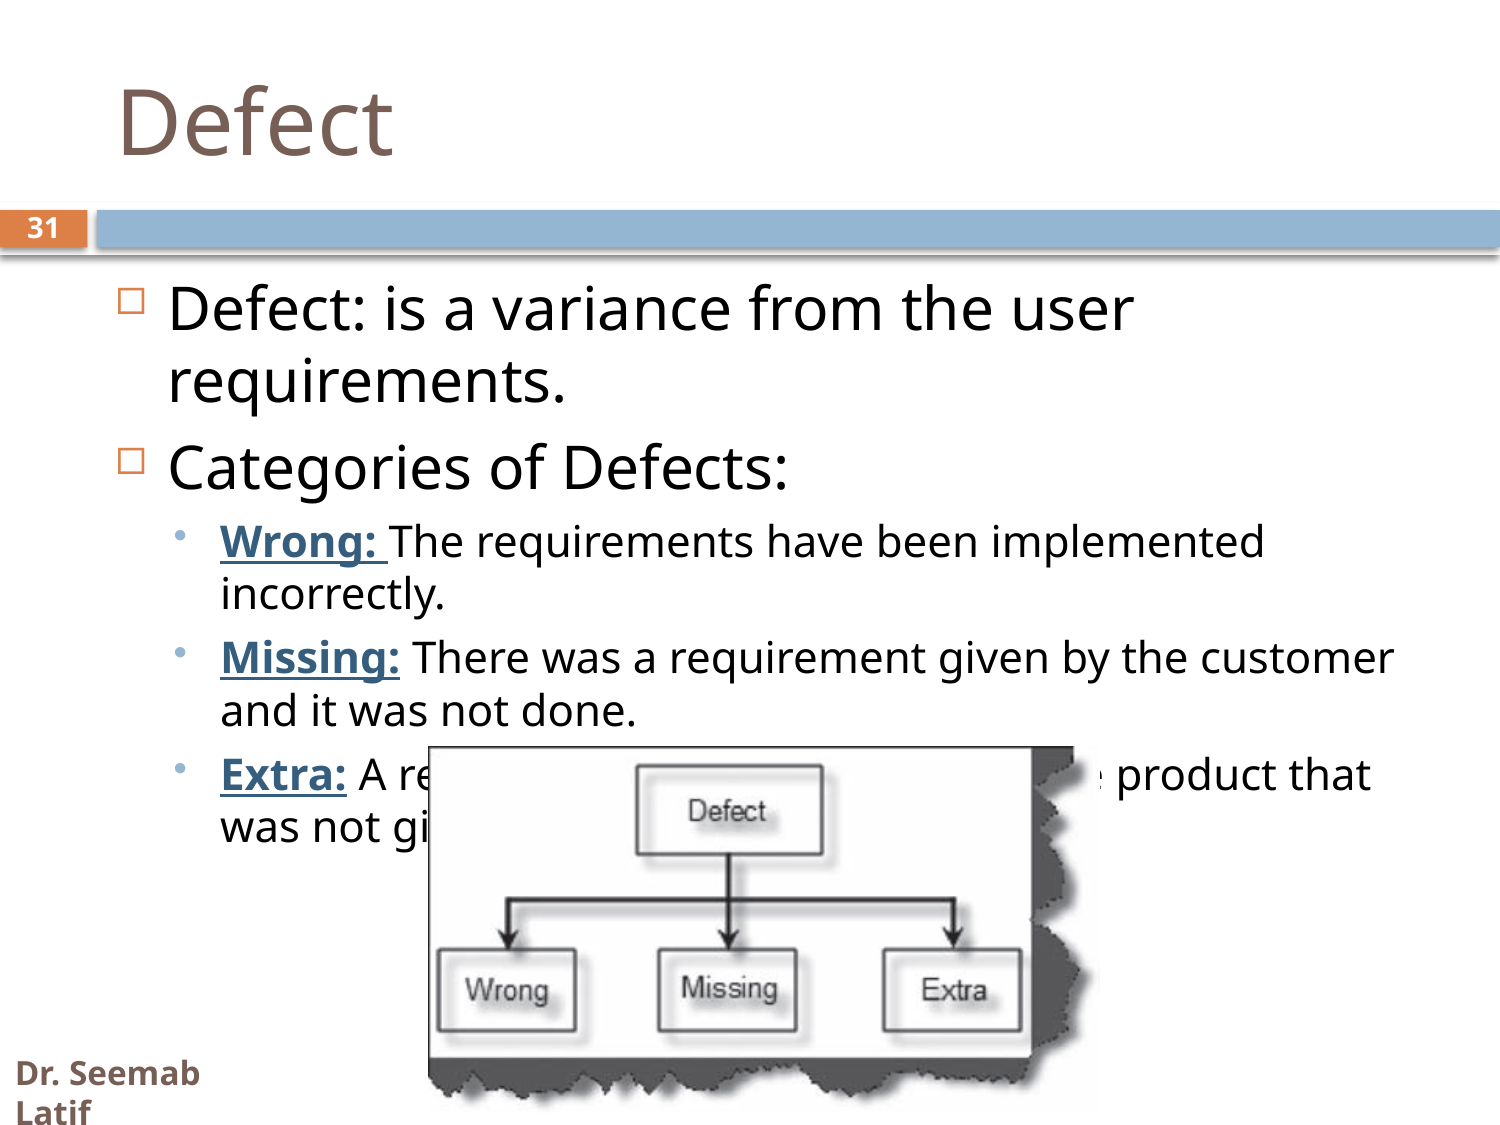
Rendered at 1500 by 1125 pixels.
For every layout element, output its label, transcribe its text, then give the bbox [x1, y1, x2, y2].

list Defect: is a variance from the user requirements. Categories of Defects: Wrong: The requirements have been implemented incorrectly. Missing: There was a requirement given by the customer and it was not done. Extra: A requirement incorporated into the product that was not given by the end customer. [100, 262, 1438, 1088]
title Defect [100, 37, 1438, 200]
slide_number 31 [0, 208, 88, 249]
footer Dr. Seemab Latif [0, 1062, 275, 1123]
picture [427, 746, 1101, 1113]
